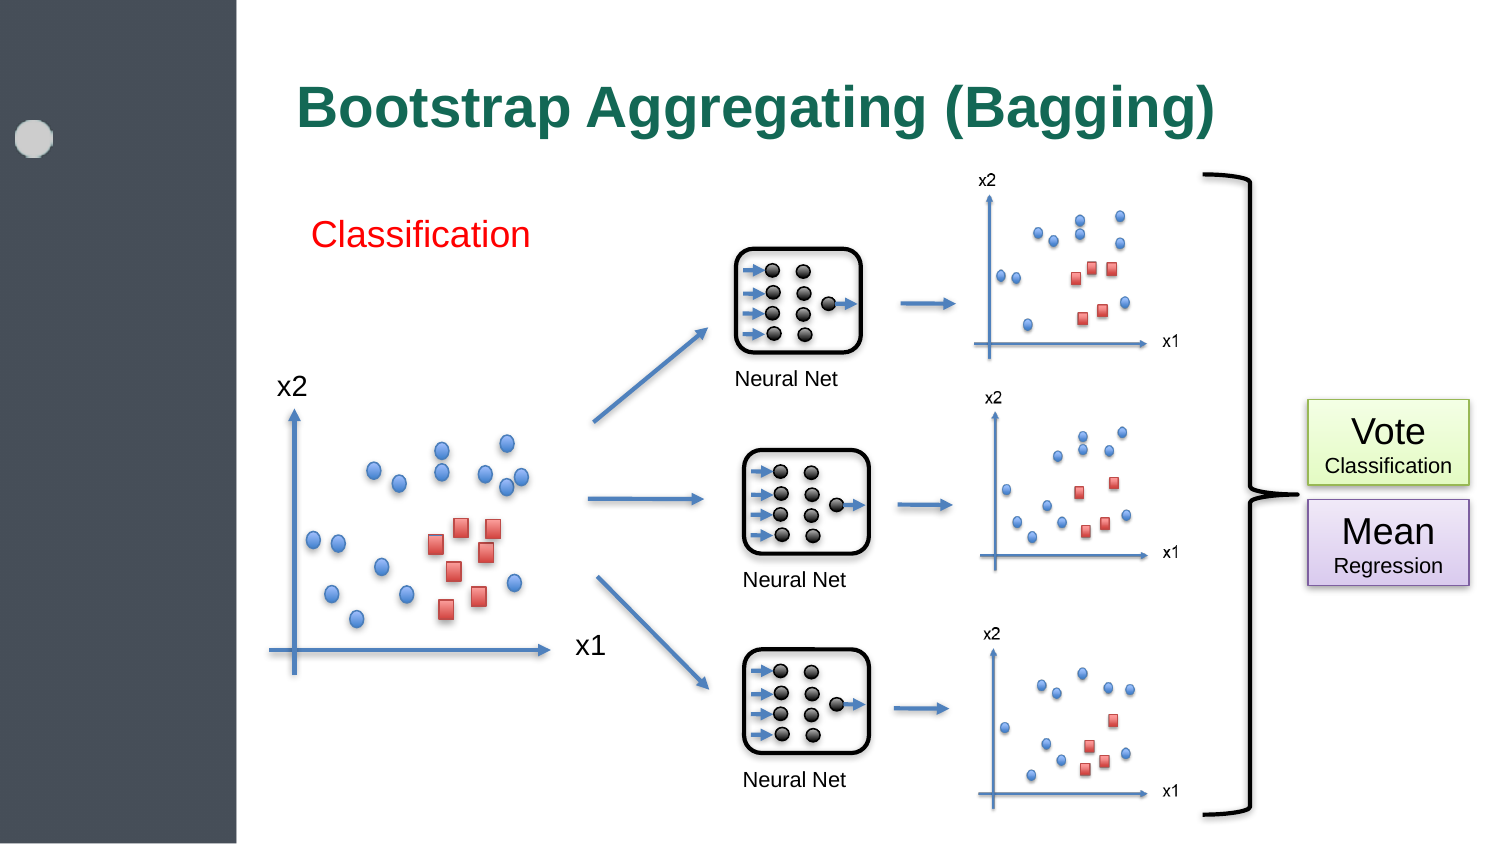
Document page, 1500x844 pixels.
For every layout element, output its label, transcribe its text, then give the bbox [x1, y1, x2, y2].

text_box [399, 585, 415, 604]
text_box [727, 449, 888, 601]
text_box [499, 434, 515, 453]
text_box [471, 586, 487, 607]
text_box x1 [560, 619, 591, 669]
text_box [513, 467, 530, 487]
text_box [596, 576, 710, 690]
title Bootstrap Aggregating (Bagging) [281, 33, 1425, 175]
text_box [446, 561, 462, 582]
text_box [453, 518, 469, 538]
picture [0, 0, 1500, 844]
text_box [324, 584, 340, 604]
text_box [499, 477, 514, 497]
text_box [305, 530, 322, 550]
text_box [727, 649, 897, 801]
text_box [893, 303, 957, 709]
text_box [1202, 172, 1300, 817]
text_box [366, 461, 382, 480]
text_box [506, 573, 523, 593]
text_box Classification [295, 202, 546, 263]
text_box [374, 557, 390, 577]
text_box [349, 609, 365, 629]
text_box [478, 542, 494, 563]
text_box [477, 464, 494, 484]
text_box Mean Regression [1307, 499, 1470, 586]
text_box [391, 474, 407, 493]
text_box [593, 327, 709, 423]
text_box Vote Classification [1307, 399, 1470, 486]
text_box [485, 519, 501, 539]
text_box x2 [262, 359, 328, 410]
text_box [438, 599, 454, 620]
text_box [434, 441, 450, 461]
text_box [428, 534, 444, 555]
text_box [330, 534, 347, 553]
text_box [434, 463, 450, 482]
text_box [719, 248, 889, 400]
